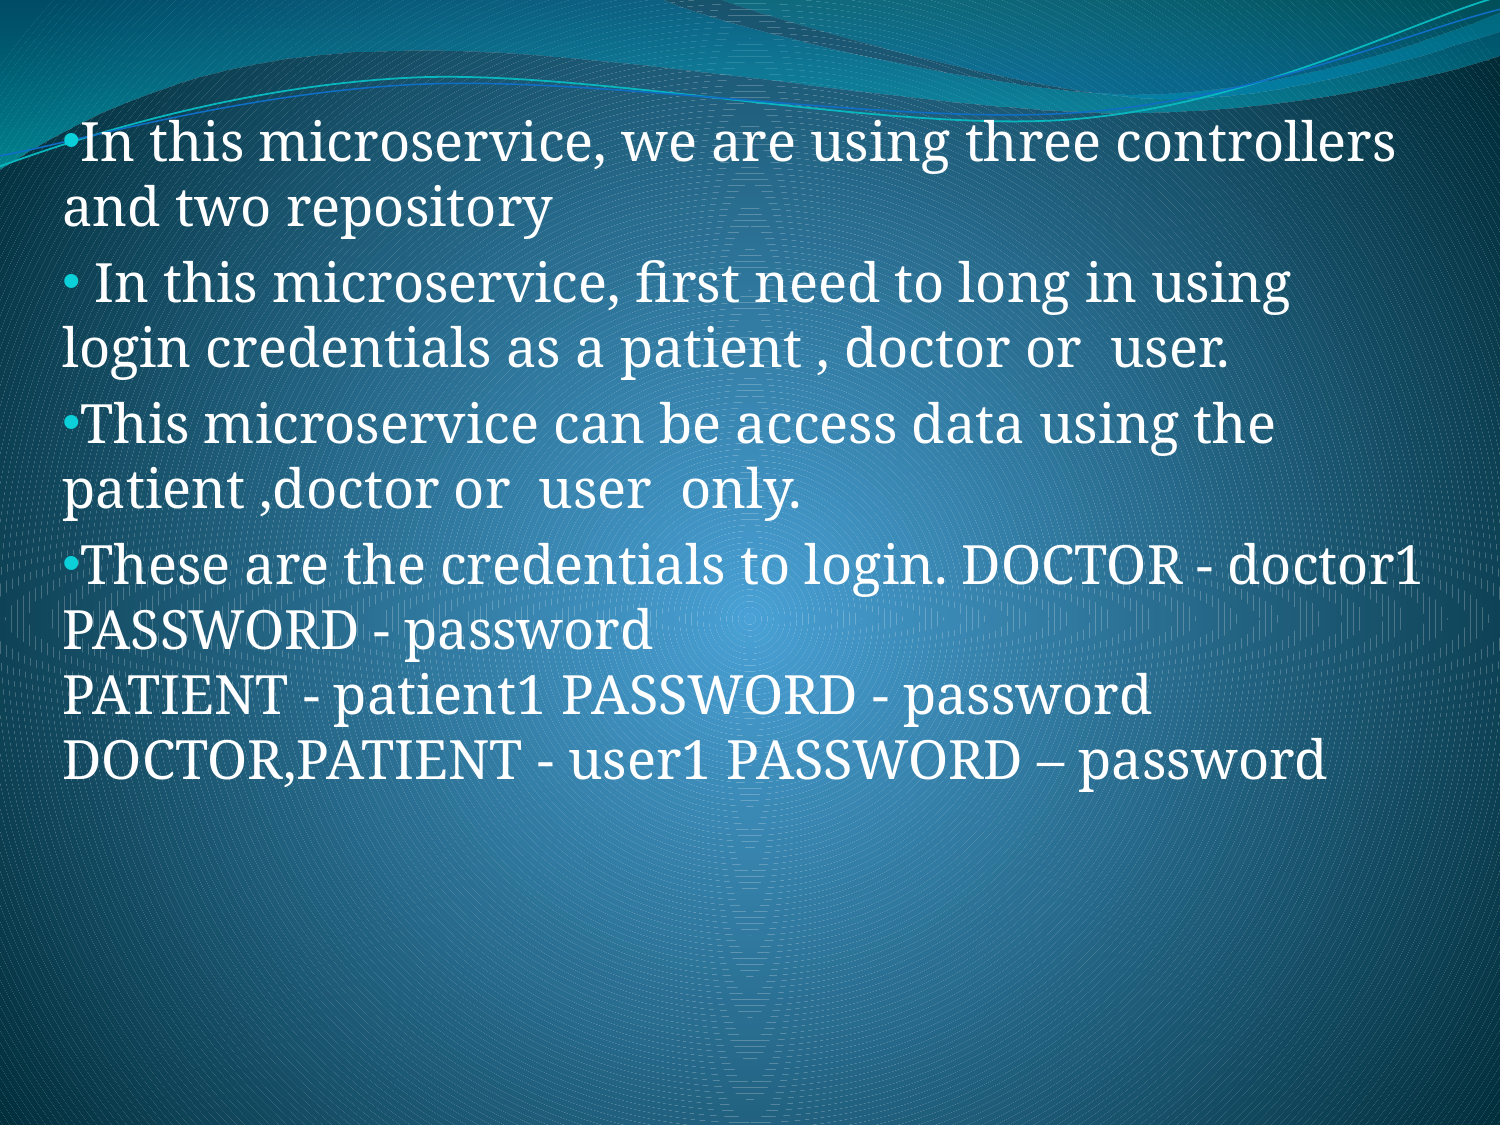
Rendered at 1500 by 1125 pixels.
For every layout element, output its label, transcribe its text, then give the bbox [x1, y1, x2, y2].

subtitle In this microservice, we are using three controllers and two repository​ In this microservice, first need to long in using login credentials as a patient , doctor or user.​ This microservice can be access data using the patient ,doctor or user only.​ These are the credentials to login. DOCTOR - doctor1 PASSWORD - password​ PATIENT - patient1 PASSWORD - password​ DOCTOR,PATIENT - user1 PASSWORD – password​ [62, 99, 1438, 1038]
